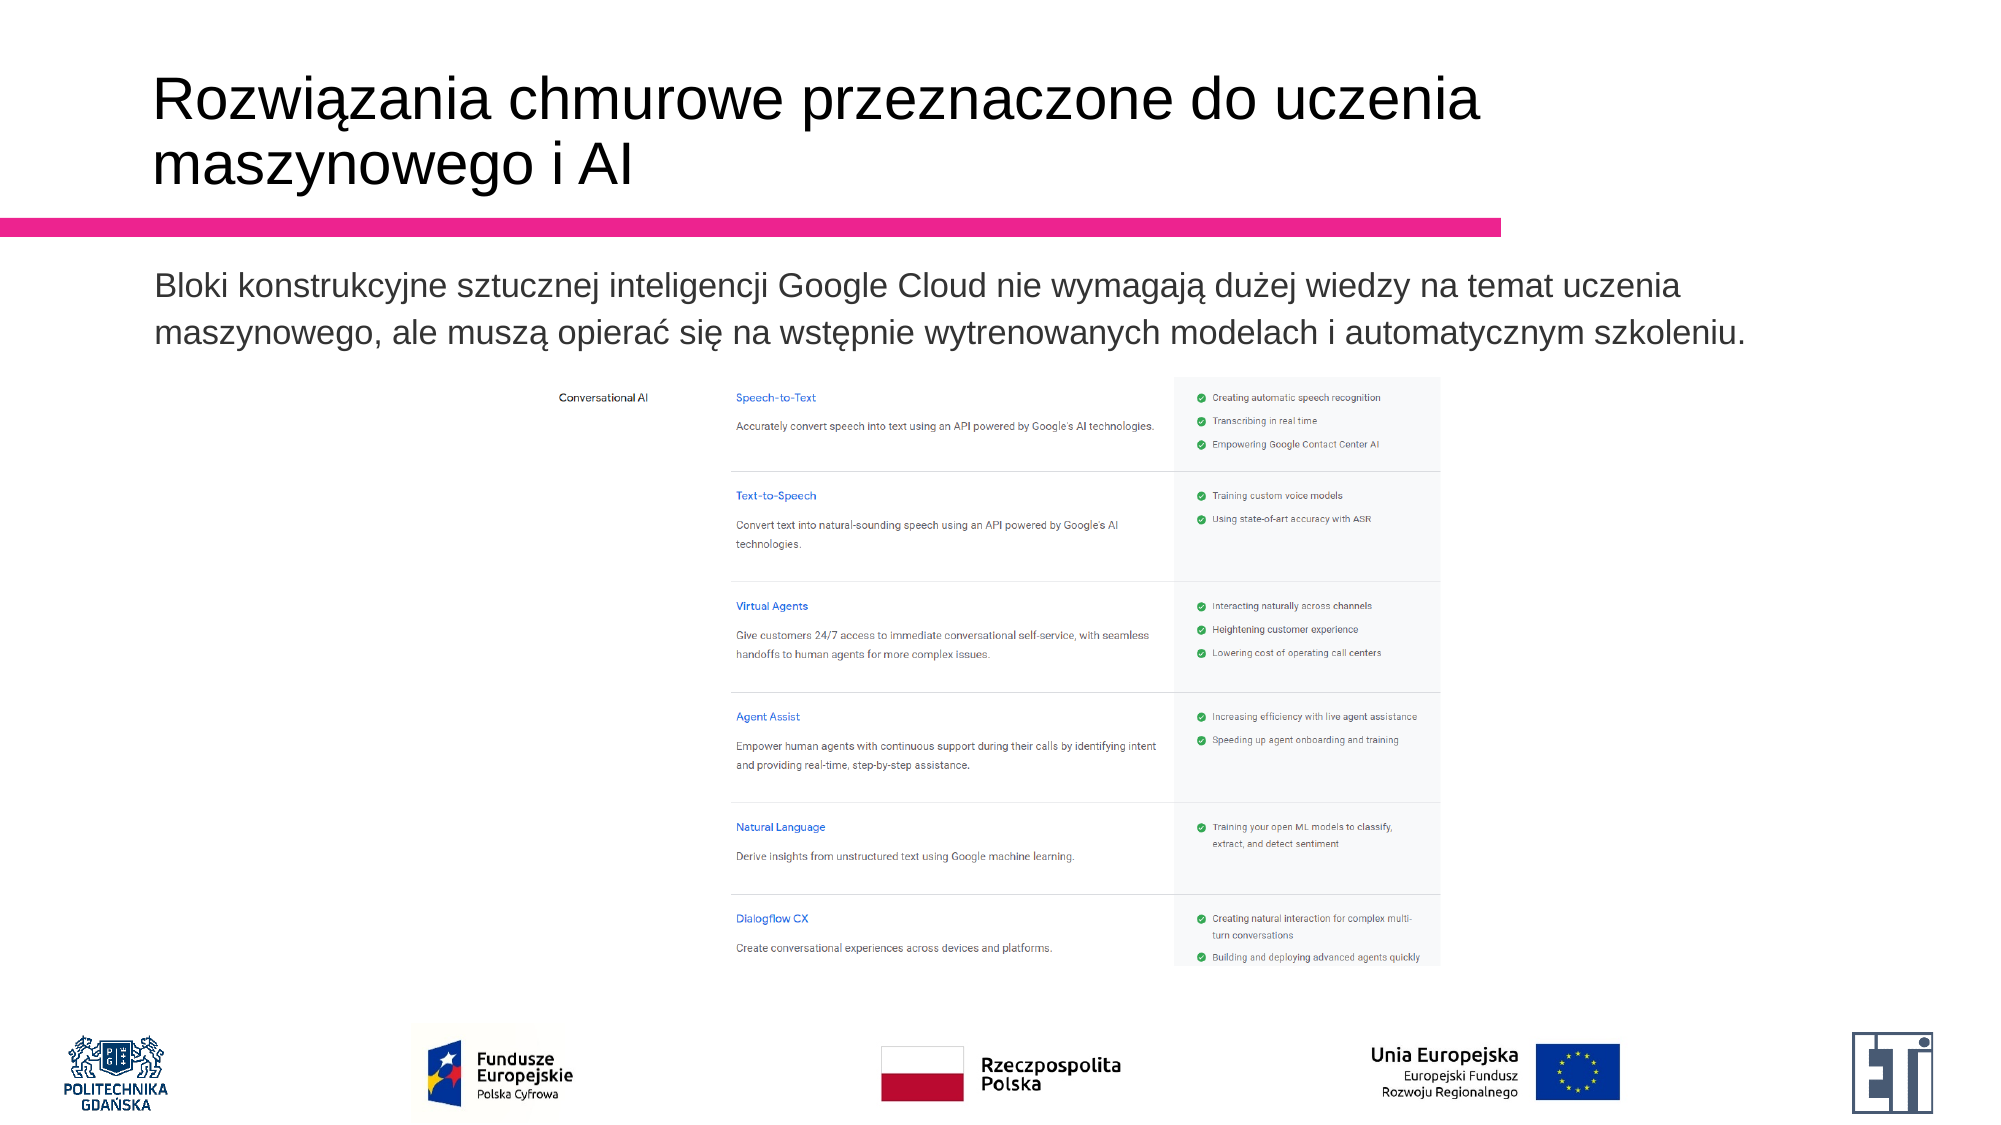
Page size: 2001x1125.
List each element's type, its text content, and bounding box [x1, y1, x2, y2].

picture [1852, 1032, 1934, 1114]
list Bloki konstrukcyjne sztucznej inteligencji Google Cloud nie wymagają dużej wiedzy na temat uczenia maszynowego, ale muszą opierać się na wstępnie wytrenowanych modelach i automatycznym szkoleniu. [139, 249, 1865, 1014]
picture [862, 1027, 1138, 1119]
picture [1353, 1025, 1638, 1118]
picture [537, 377, 1463, 966]
picture [36, 1016, 196, 1125]
title Rozwiązania chmurowe przeznaczone do uczenia maszynowego i AI [137, 59, 1863, 206]
picture [411, 1023, 589, 1123]
